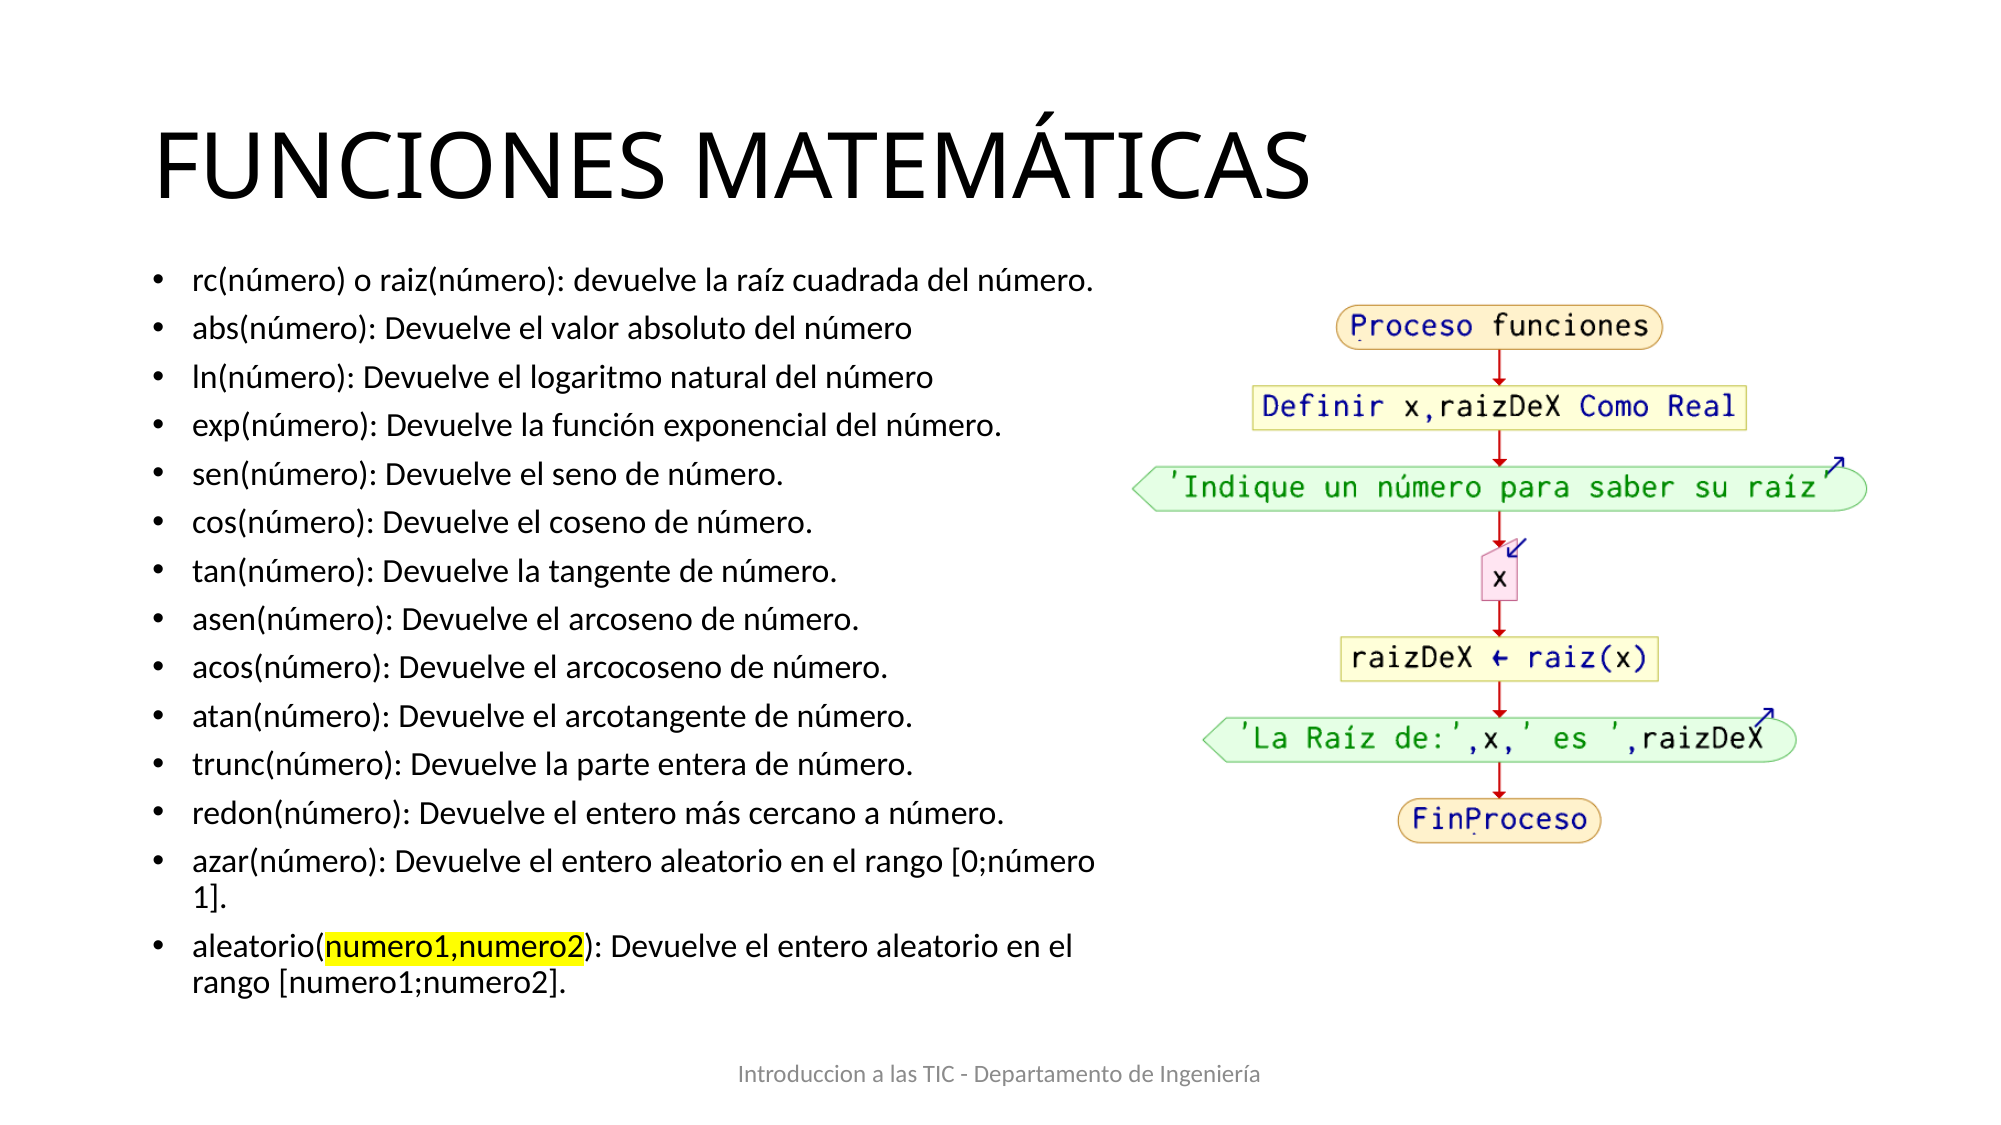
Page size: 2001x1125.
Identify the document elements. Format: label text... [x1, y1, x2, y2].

footer Introduccion a las TIC - Departamento de Ingeniería [662, 1042, 1338, 1103]
title FUNCIONES MATEMÁTICAS [137, 59, 1863, 254]
list rc(número) o raiz(número): devuelve la raíz cuadrada del número. abs(número): Devuelve el valor absoluto del número ln(número): Devuelve el logaritmo natural del número exp(número): Devuelve la función exponencial del número. sen(número): Devuelve el seno de número. cos(número): Devuelve el coseno de número. tan(número): Devuelve la tangente de número. asen(número): Devuelve el arcoseno de número. acos(número): Devuelve el arcocoseno de número. atan(número): Devuelve el arcotangente de número. trunc(número): Devuelve la parte entera de número. redon(número): Devuelve el entero más cercano a número. azar(número): Devuelve el entero aleatorio en el rango [0;número-1]. aleatorio(numero1,numero2): Devuelve el entero aleatorio en el rango [numero1;numero2]. [137, 254, 1133, 1018]
picture [1095, 242, 1952, 883]
